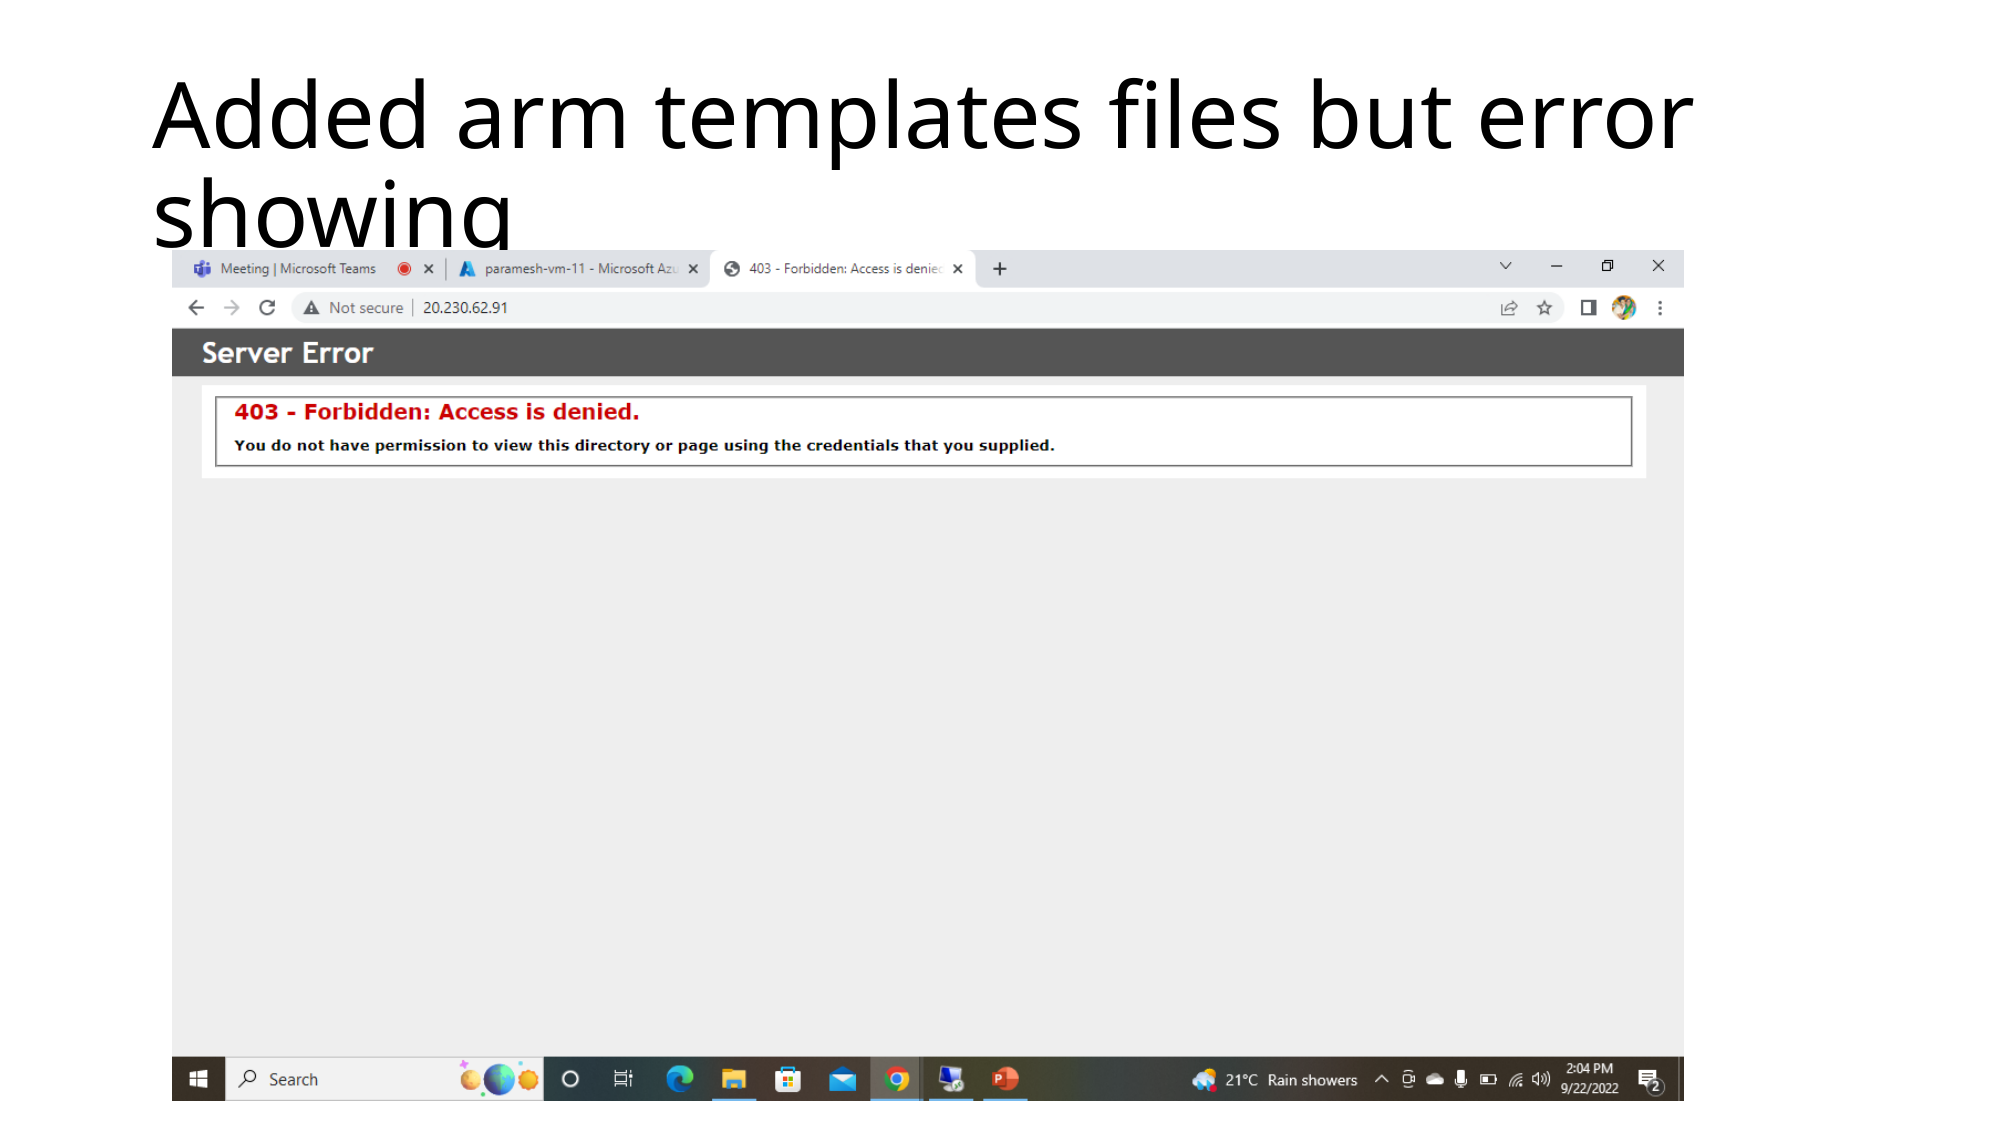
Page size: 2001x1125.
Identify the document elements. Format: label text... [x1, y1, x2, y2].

title Added arm templates files but error showing [137, 59, 1863, 278]
picture [172, 250, 1684, 1101]
